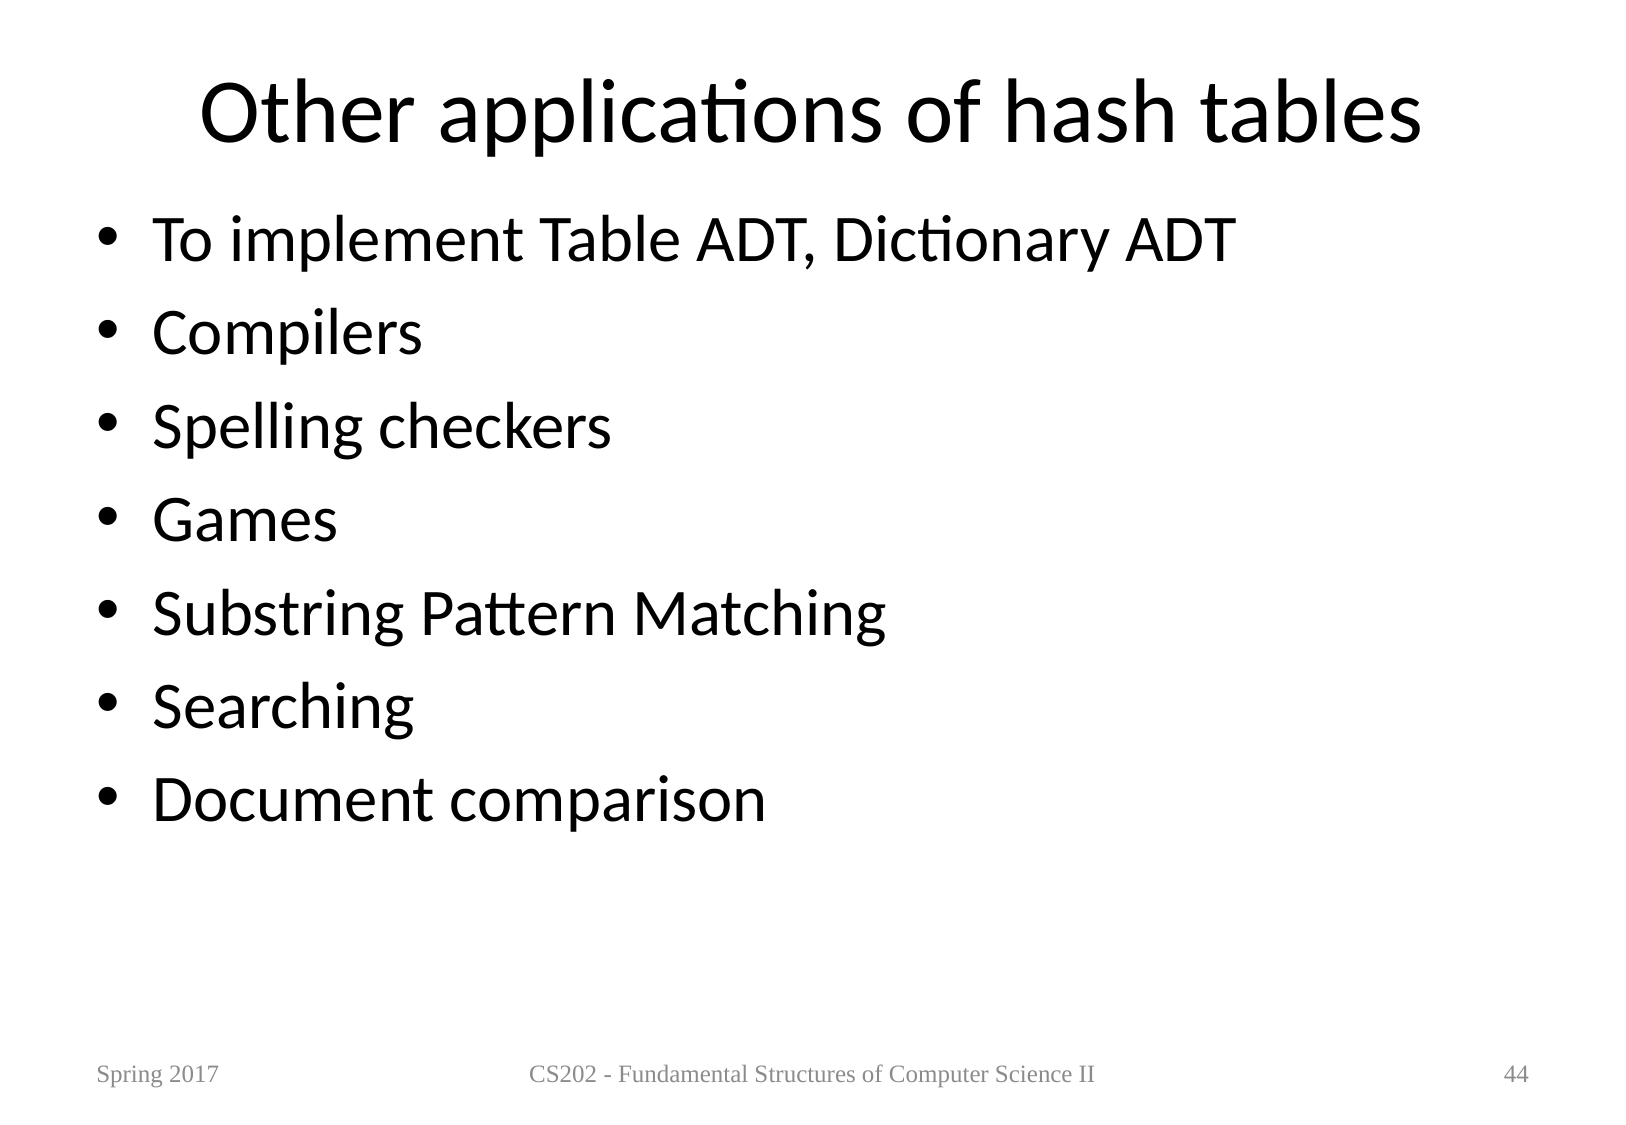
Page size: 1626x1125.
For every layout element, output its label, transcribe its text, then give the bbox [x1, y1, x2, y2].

slide_number 44 [1164, 1042, 1544, 1103]
title Other applications of hash tables [81, 37, 1544, 175]
slide_number Spring 2017 [81, 1042, 461, 1103]
list To implement Table ADT, Dictionary ADT Compilers Spelling checkers Games Substring Pattern Matching Searching Document comparison [81, 187, 1544, 1005]
footer CS202 - Fundamental Structures of Computer Science II [512, 1042, 1113, 1103]
